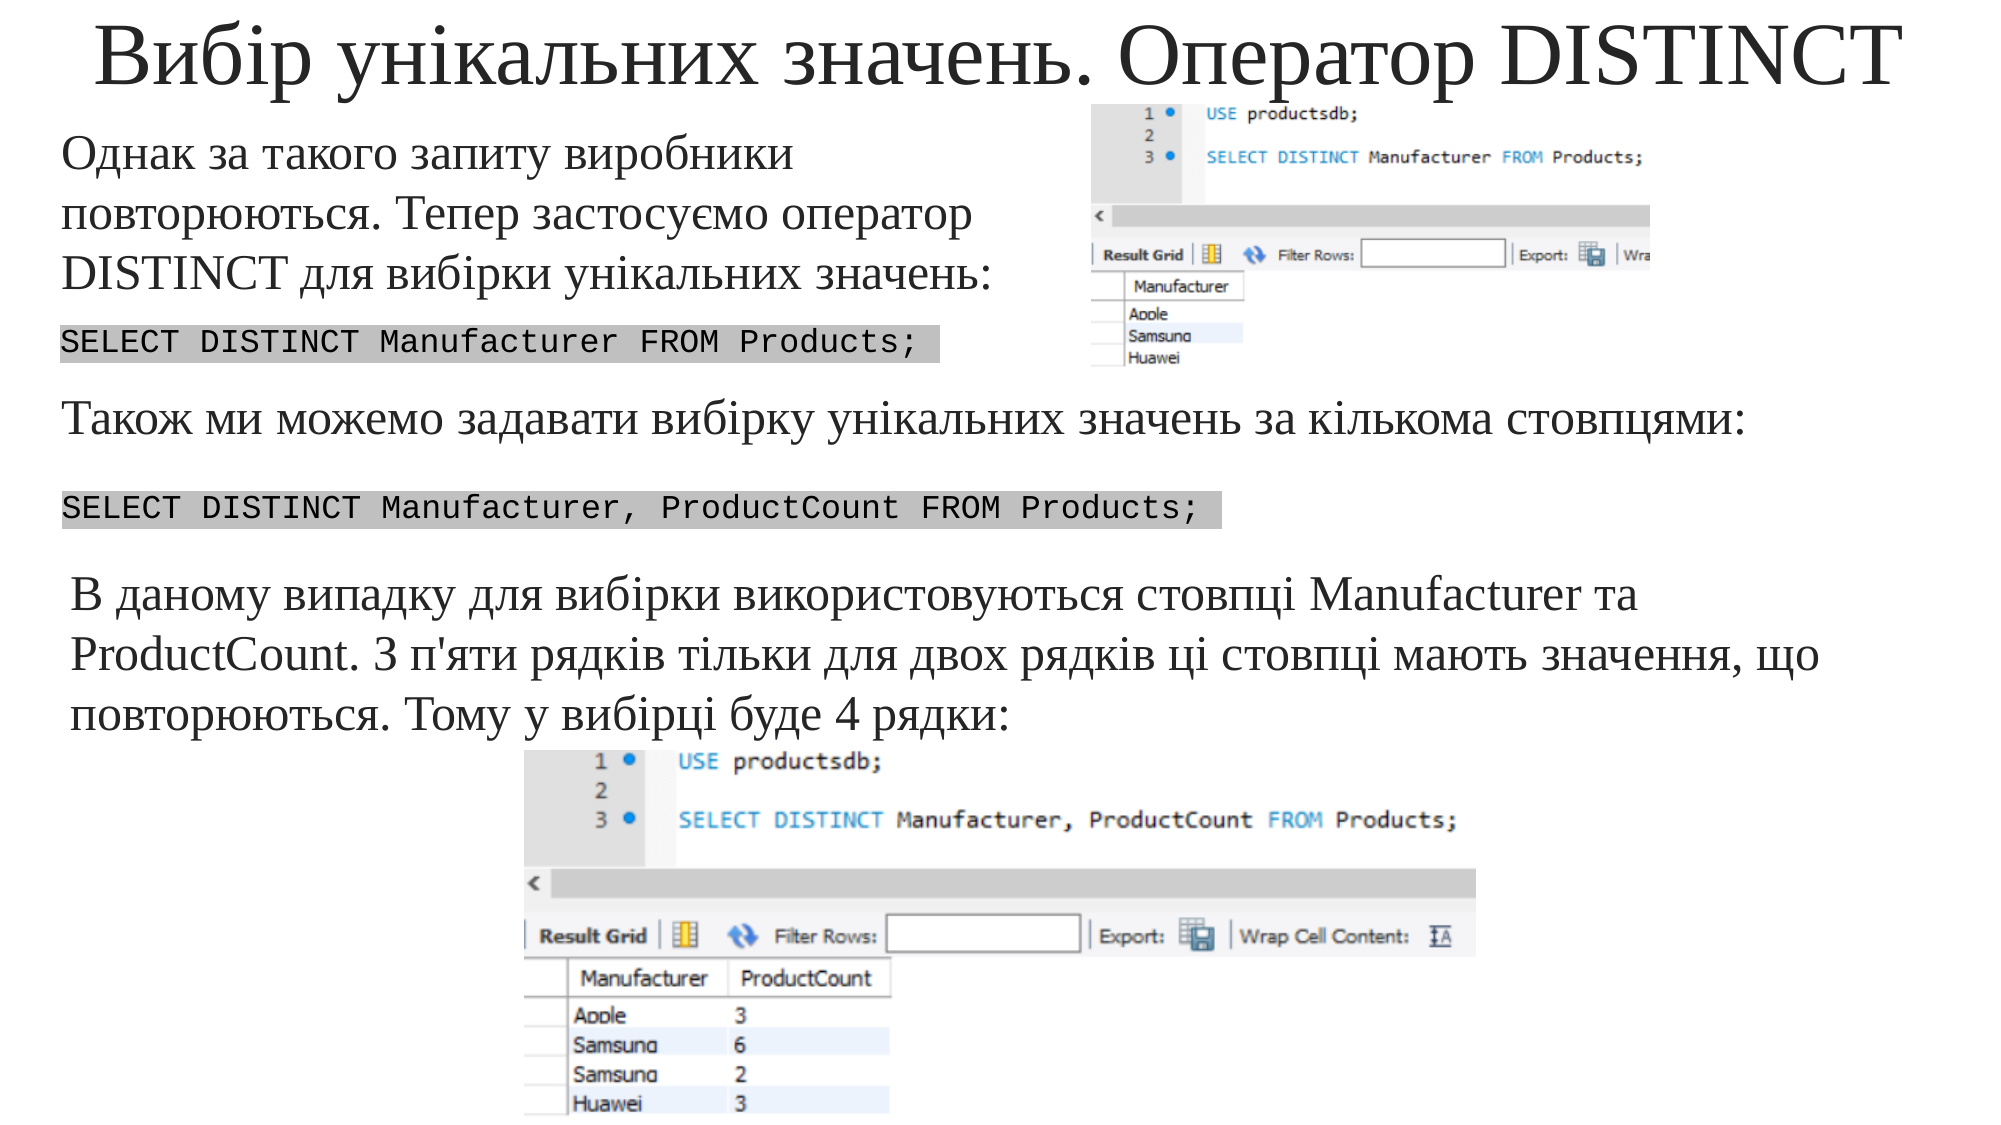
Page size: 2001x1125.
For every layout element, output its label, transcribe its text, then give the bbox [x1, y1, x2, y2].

text_box Вибір унікальних значень. Оператор DISTINCT [0, 0, 2000, 112]
text_box SELECT DISTINCT Manufacturer, ProductCount FROM Products; [61, 485, 1222, 526]
picture [1091, 104, 1650, 375]
text_box Також ми можемо задавати вибірку унікальних значень за кількома стовпцями: [46, 377, 1913, 452]
picture [523, 749, 1477, 1123]
text_box SELECT DISTINCT Manufacturer FROM Products; [60, 319, 941, 360]
text_box Однак за такого запиту виробники повторюються. Тепер застосуємо оператор DISTINCT для вибірки унікальних значень: [46, 111, 1065, 307]
text_box В даному випадку для вибірки використовуються стовпці Manufacturer та ProductCount. З п'яти рядків тільки для двох рядків ці стовпці мають значення, що повторюються. Тому у вибірці буде 4 рядки: [55, 553, 1913, 749]
